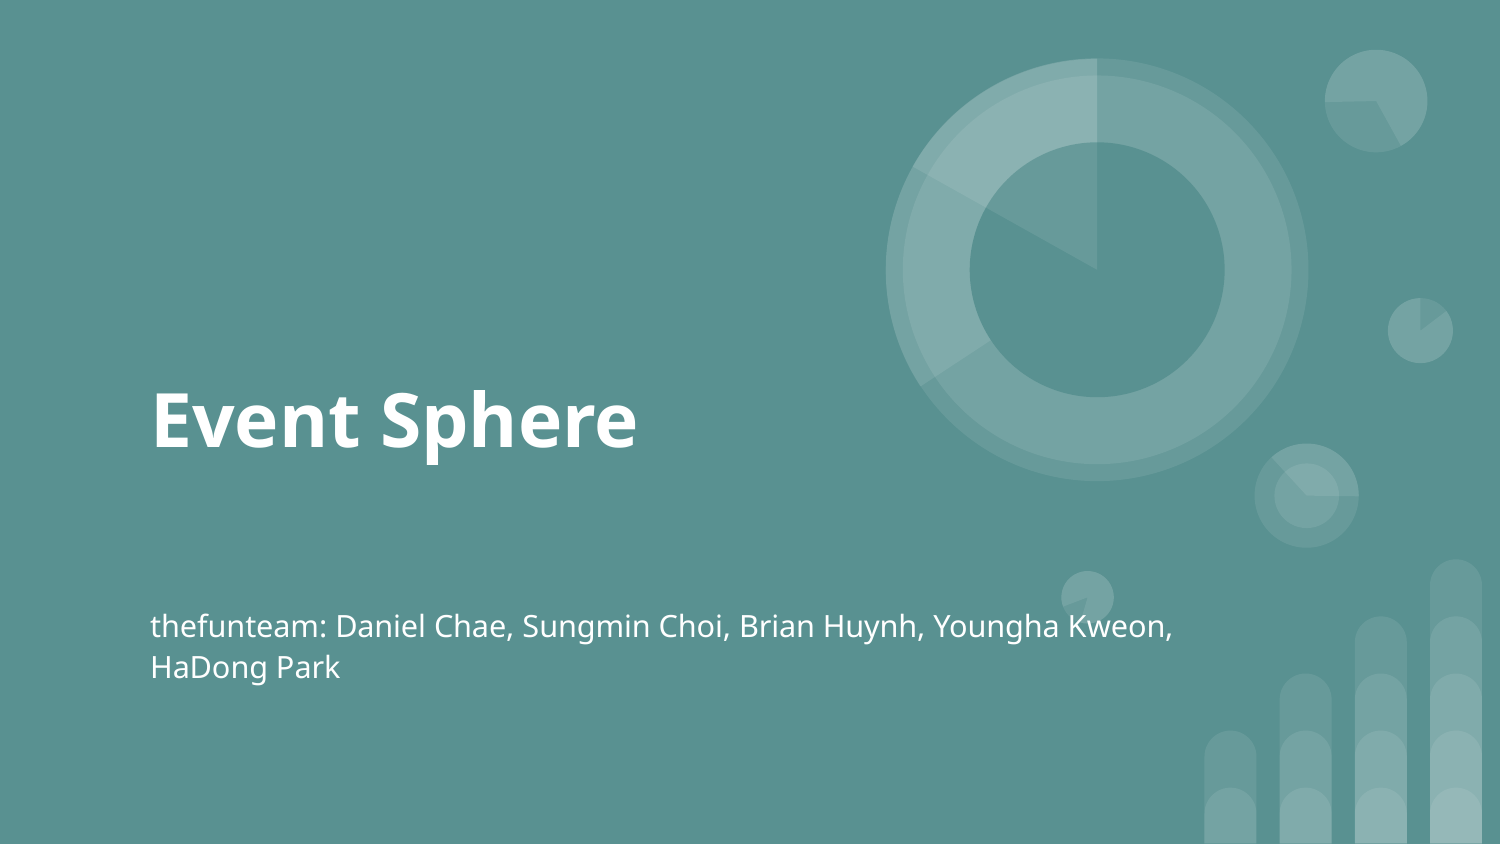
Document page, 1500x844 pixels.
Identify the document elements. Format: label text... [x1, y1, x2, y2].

subtitle thefunteam: Daniel Chae, Sungmin Choi, Brian Huynh, Youngha Kweon, HaDong Park [135, 589, 1275, 704]
title Event Sphere [135, 264, 834, 572]
